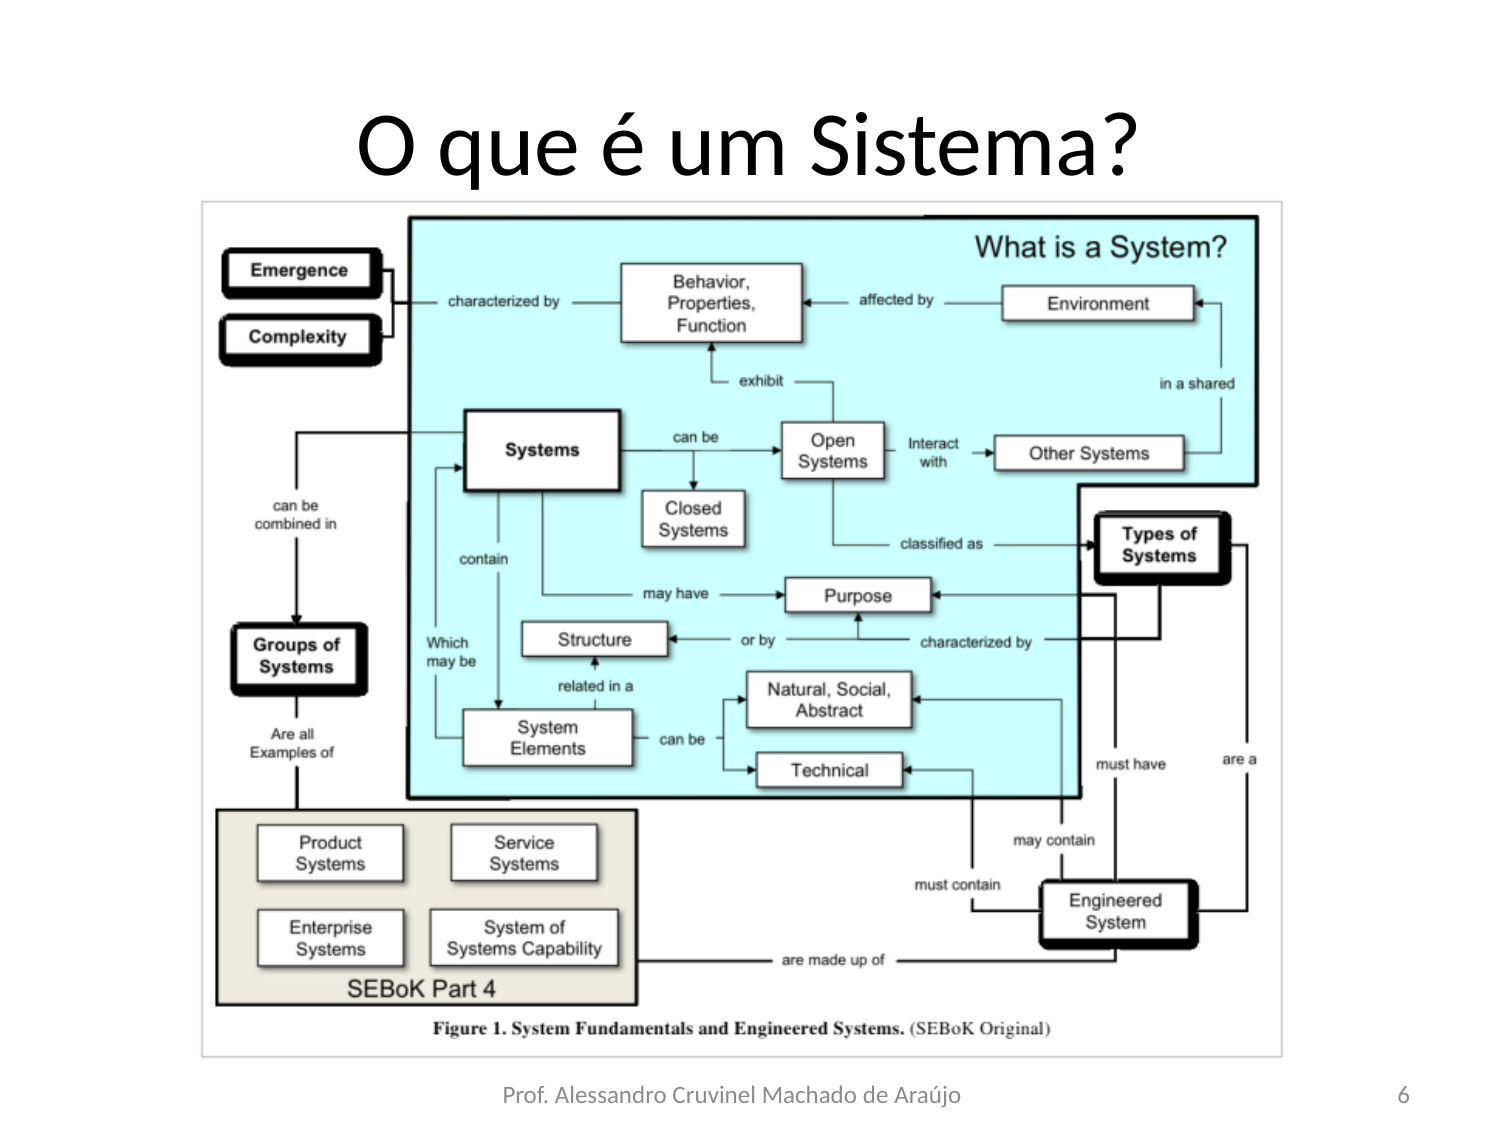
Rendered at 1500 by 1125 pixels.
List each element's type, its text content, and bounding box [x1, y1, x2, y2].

title O que é um Sistema? [75, 45, 1425, 233]
footer Prof. Alessandro Cruvinel Machado de Araújo [316, 1072, 1074, 1124]
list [194, 192, 1292, 1065]
slide_number 6 [1074, 1064, 1425, 1124]
